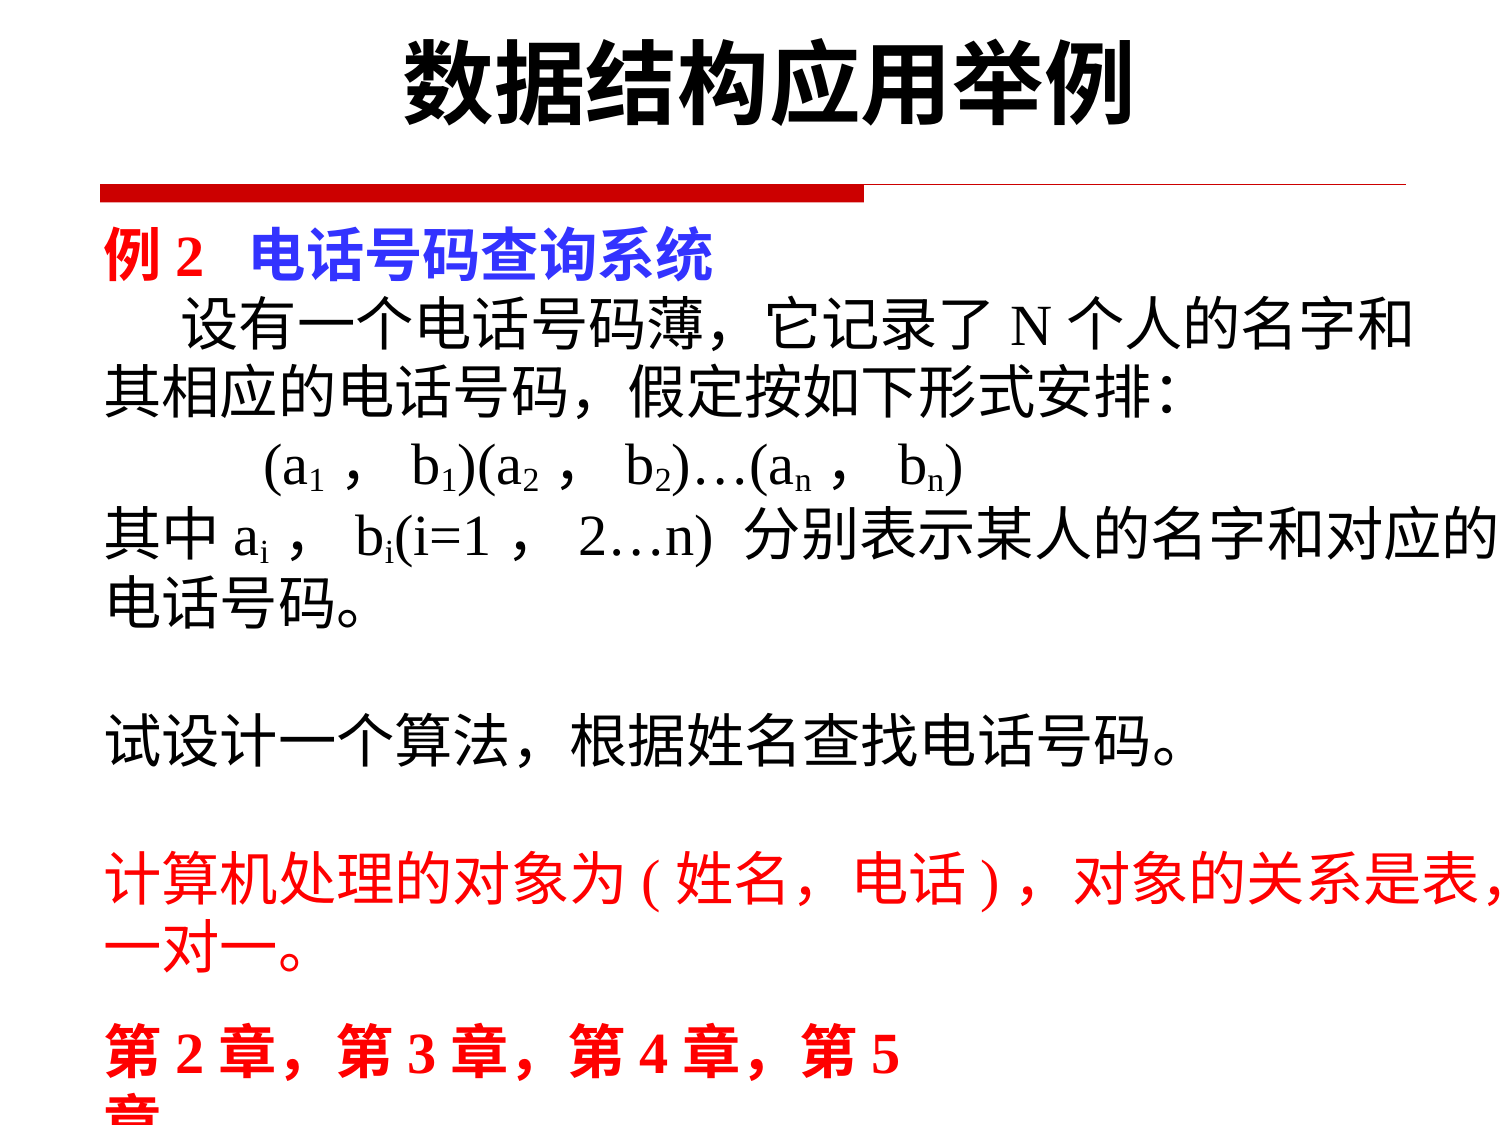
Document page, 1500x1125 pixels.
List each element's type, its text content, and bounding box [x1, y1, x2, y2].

text_box 第2章，第3章，第4章，第5章 [88, 1008, 966, 1125]
title 数据结构应用举例 [123, 31, 1415, 144]
list 例2 电话号码查询系统 设有一个电话号码薄，它记录了N个人的名字和 其相应的电话号码，假定按如下形式安排： (a1，b1)(a2，b2)…(an，bn) 其中ai，bi(i=1，2…n) 分别表示某人的名字和对应的 电话号码。 试设计一个算法，根据姓名查找电话号码。 计算机处理的对象为(姓名，电话)，对象的关系是表， 一对一。 [88, 218, 1500, 1121]
